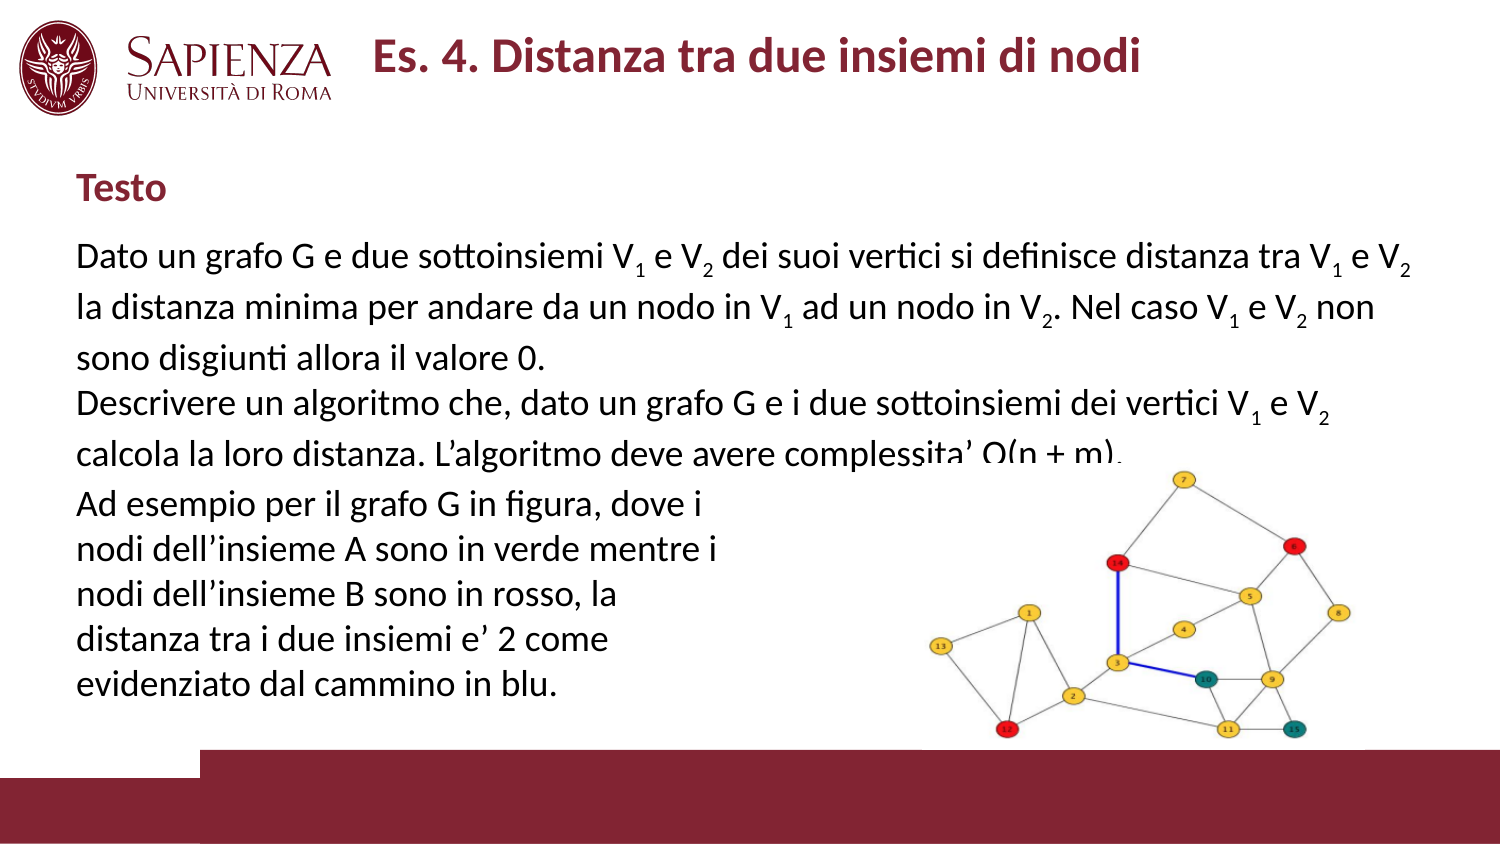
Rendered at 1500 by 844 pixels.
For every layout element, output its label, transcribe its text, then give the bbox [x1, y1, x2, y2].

list Dato un grafo G e due sottoinsiemi V1 e V2 dei suoi vertici si definisce distanza tra V1 e V2 la distanza minima per andare da un nodo in V1 ad un nodo in V2. Nel caso V1 e V2 non sono disgiunti allora il valore 0. Descrivere un algoritmo che, dato un grafo G e i due sottoinsiemi dei vertici V1 e V2 calcola la loro distanza. L’algoritmo deve avere complessita’ O(n + m). [61, 224, 1434, 464]
title Es. 4. Distanza tra due insiemi di nodi [357, 15, 1434, 152]
text_box Ad esempio per il grafo G in figura, dove i nodi dell’insieme A sono in verde mentre i nodi dell’insieme B sono in rosso, la distanza tra i due insiemi e’ 2 come evidenziato dal cammino in blu. [61, 463, 750, 719]
title Testo [61, 152, 1434, 224]
picture [922, 463, 1365, 750]
picture [17, 14, 333, 117]
